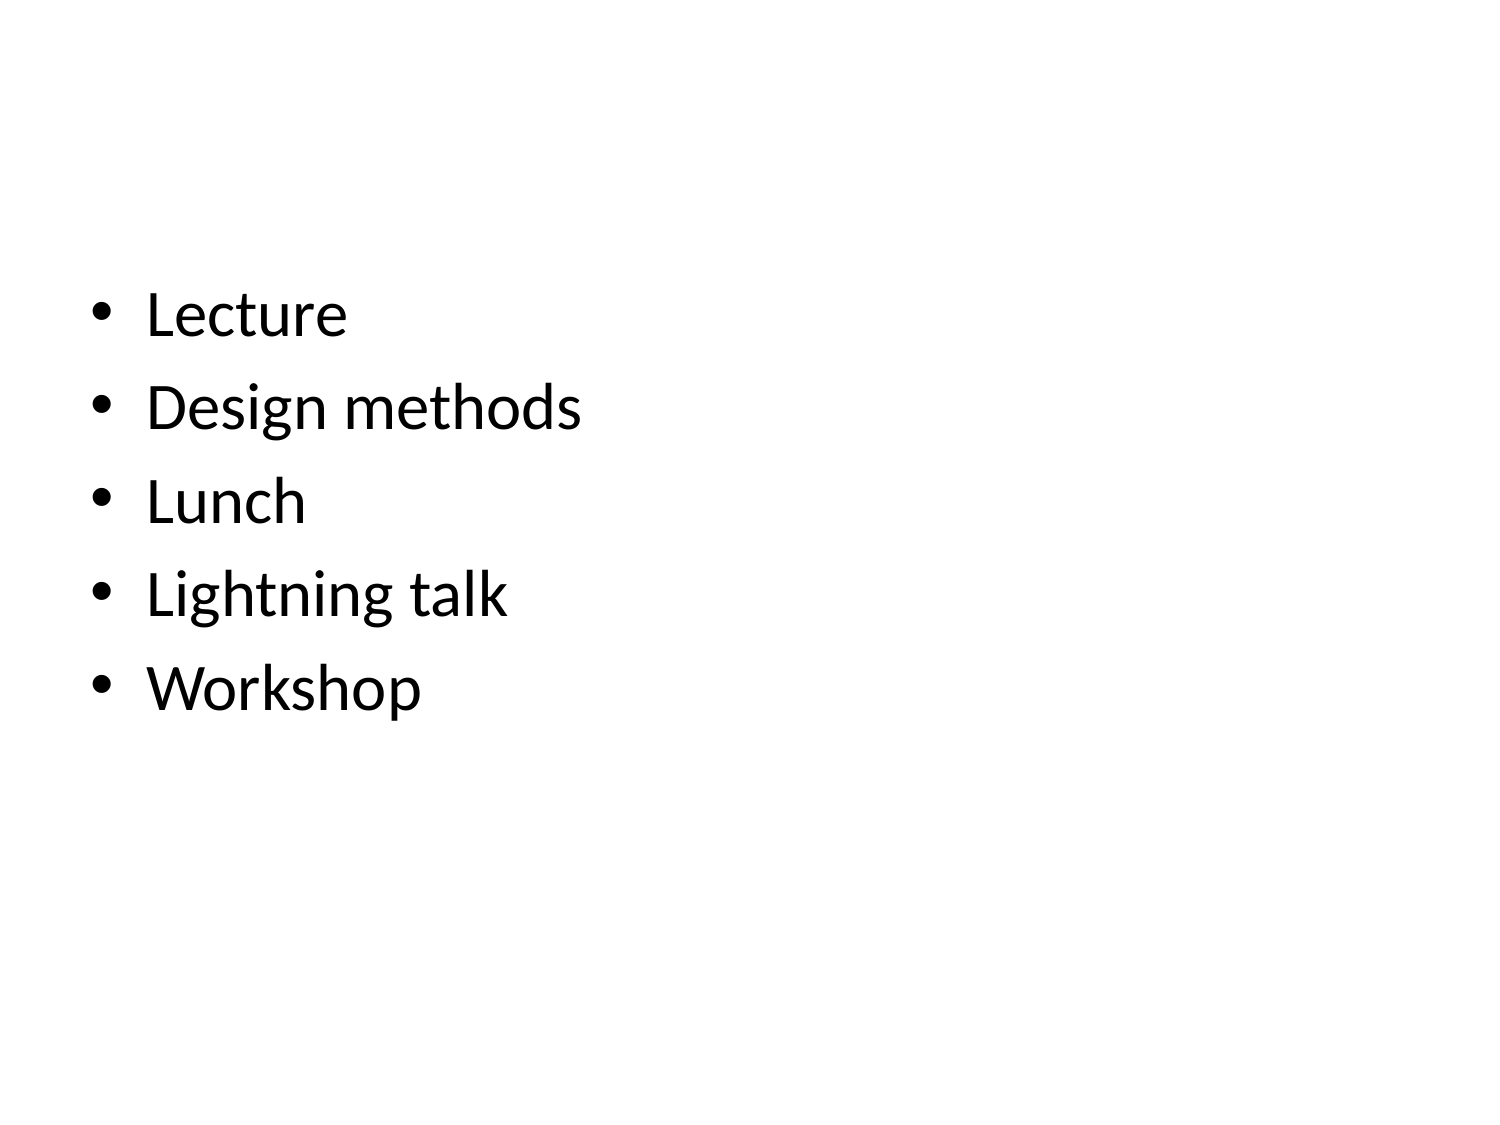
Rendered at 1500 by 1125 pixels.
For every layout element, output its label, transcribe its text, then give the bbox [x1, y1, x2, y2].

list Lecture Design methods Lunch Lightning talk Workshop [75, 262, 1425, 1005]
